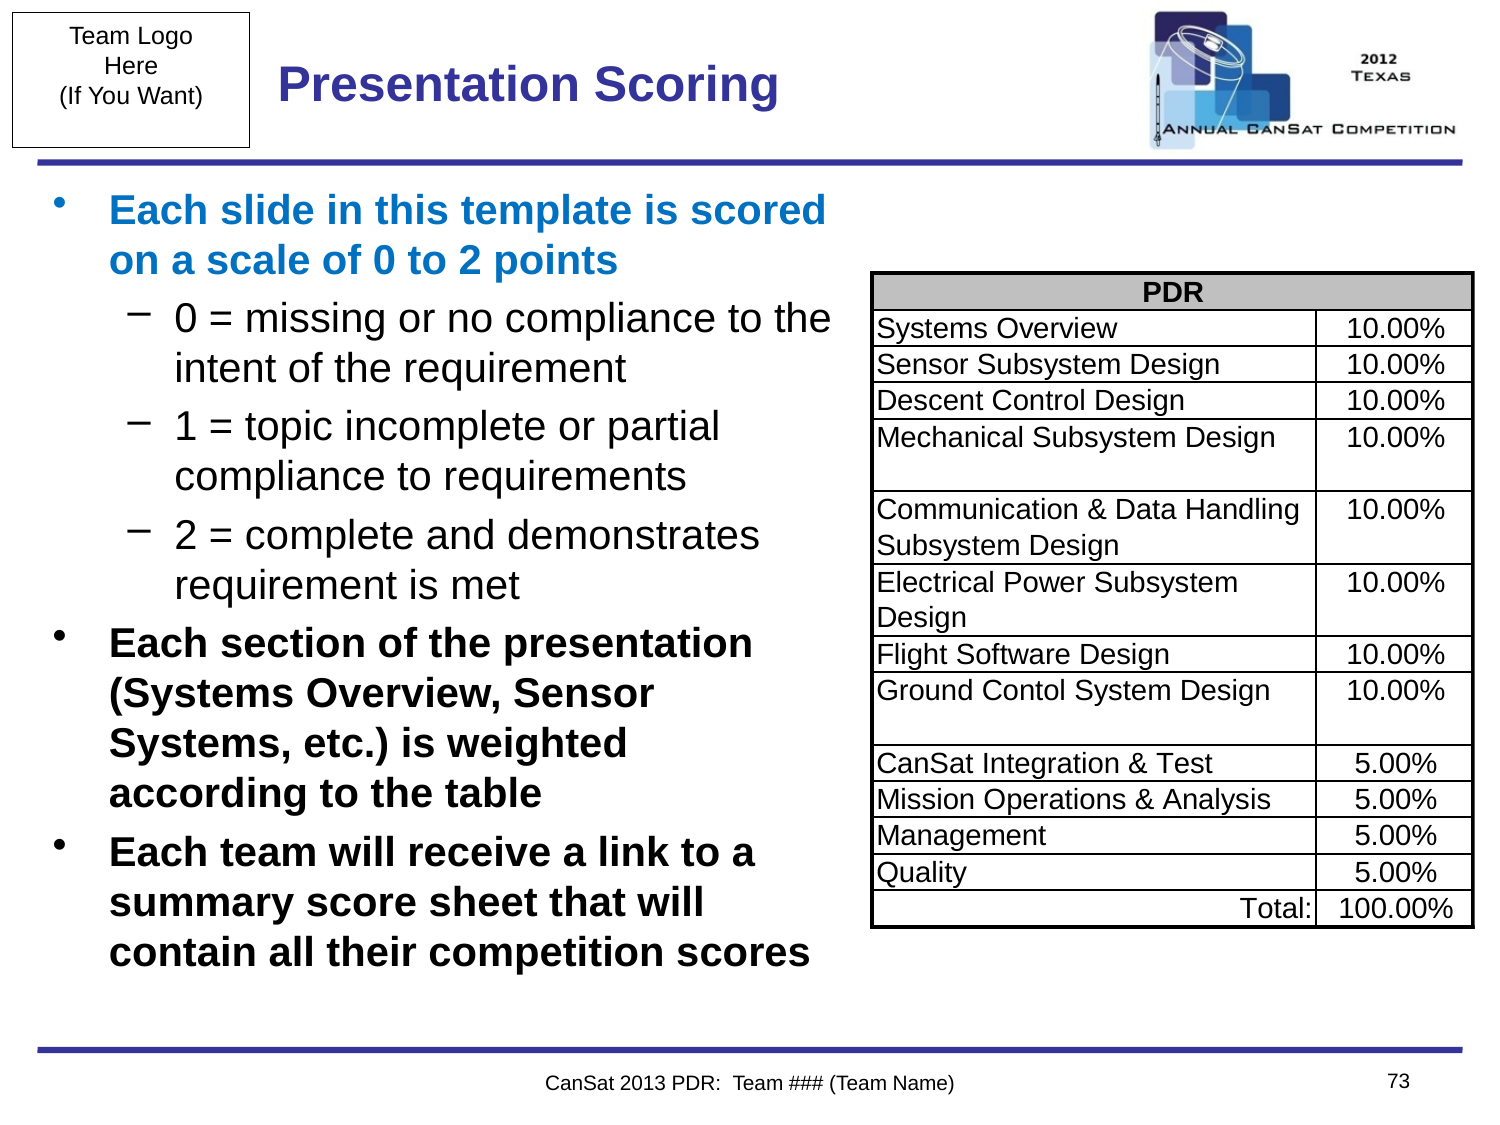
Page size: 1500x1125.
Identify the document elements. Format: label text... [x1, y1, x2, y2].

slide_number 73 [1312, 1059, 1425, 1100]
footer CanSat 2013 PDR: Team ### (Team Name) [450, 1062, 1050, 1103]
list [869, 270, 1476, 929]
picture [1142, 1, 1463, 157]
title Presentation Scoring [262, 12, 1238, 150]
list Each slide in this template is scored on a scale of 0 to 2 points 0 = missing or no compliance to the intent of the requirement 1 = topic incomplete or partial compliance to requirements 2 = complete and demonstrates requirement is met Each section of the presentation (Systems Overview, Sensor Systems, etc.) is weighted according to the table Each team will receive a link to a summary score sheet that will contain all their competition scores [37, 174, 850, 1025]
